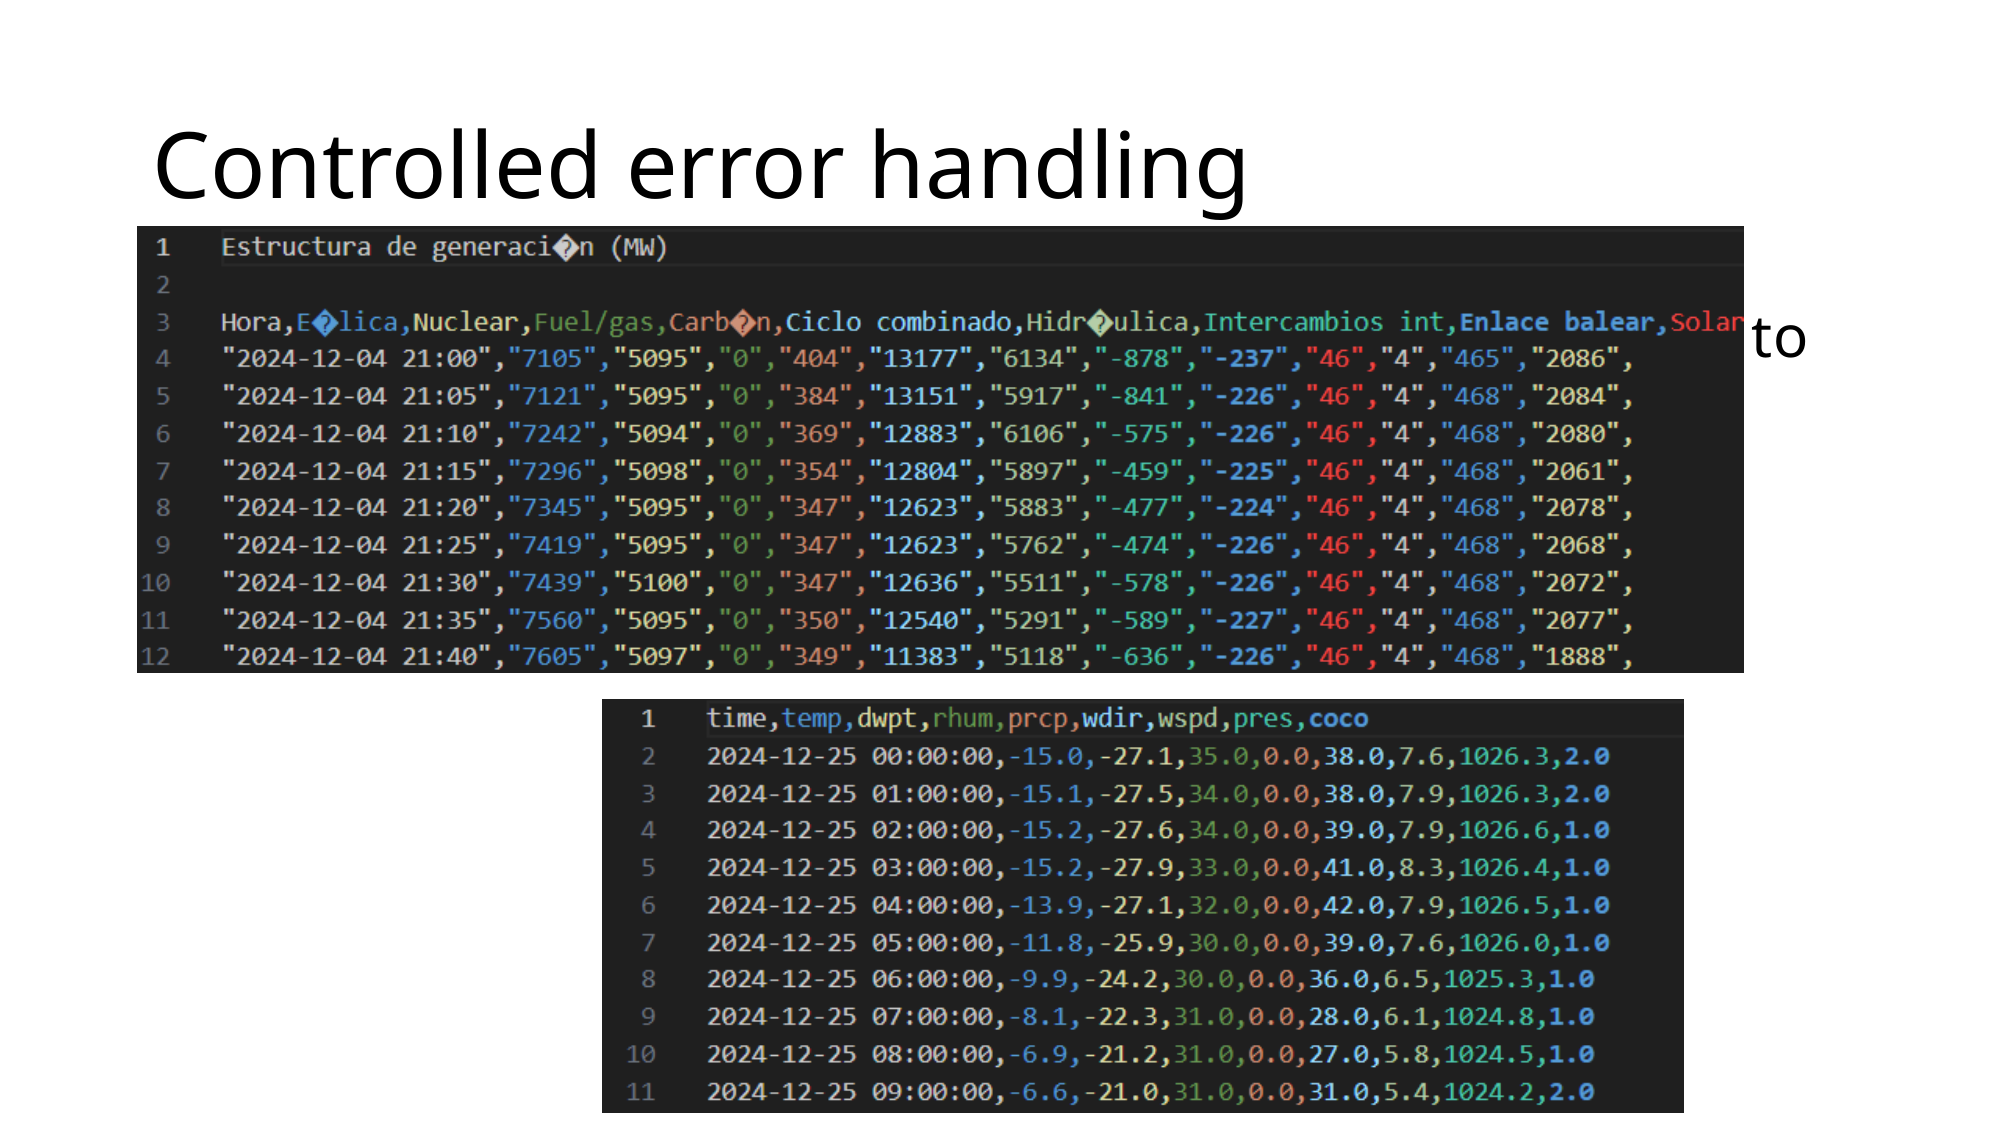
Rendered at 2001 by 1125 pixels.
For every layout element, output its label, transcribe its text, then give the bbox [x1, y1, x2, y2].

title Controlled error handling [137, 59, 1863, 278]
picture [601, 699, 1685, 1113]
picture [136, 226, 1745, 673]
list What’s wrong with the file we’re trying to read compared to the one we read before??? [137, 299, 1863, 1014]
